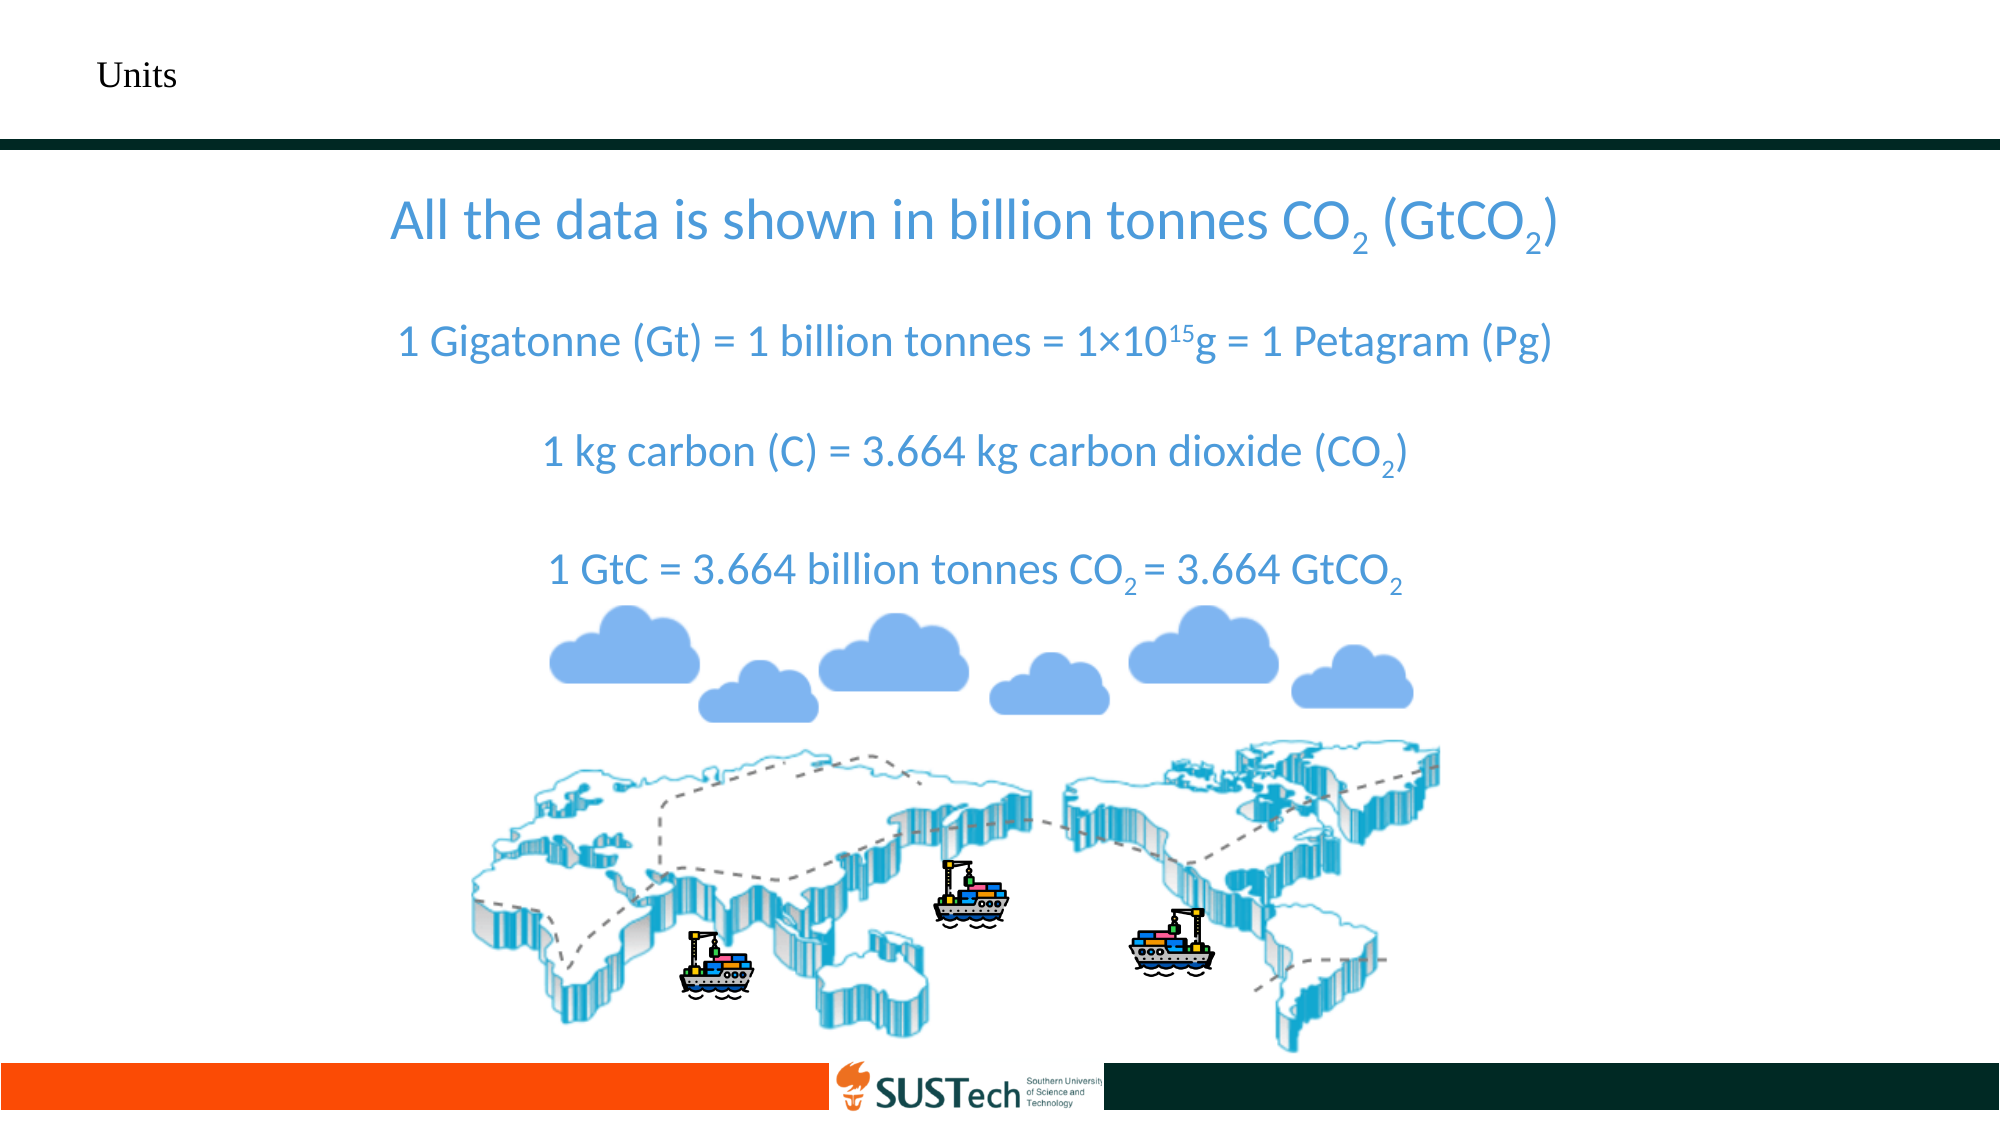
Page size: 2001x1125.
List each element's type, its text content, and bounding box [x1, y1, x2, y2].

text_box All the data is shown in billion tonnes CO2 (GtCO2) 1 Gigatonne (Gt) = 1 billion tonnes = 1×1015g = 1 Petagram (Pg) 1 kg carbon (C) = 3.664 kg carbon dioxide (CO2) 1 GtC = 3.664 billion tonnes CO2 = 3.664 GtCO2 [335, 173, 1615, 615]
text_box Units [81, 42, 193, 102]
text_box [467, 604, 1445, 1058]
picture [0, 139, 2000, 150]
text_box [0, 1057, 2000, 1116]
